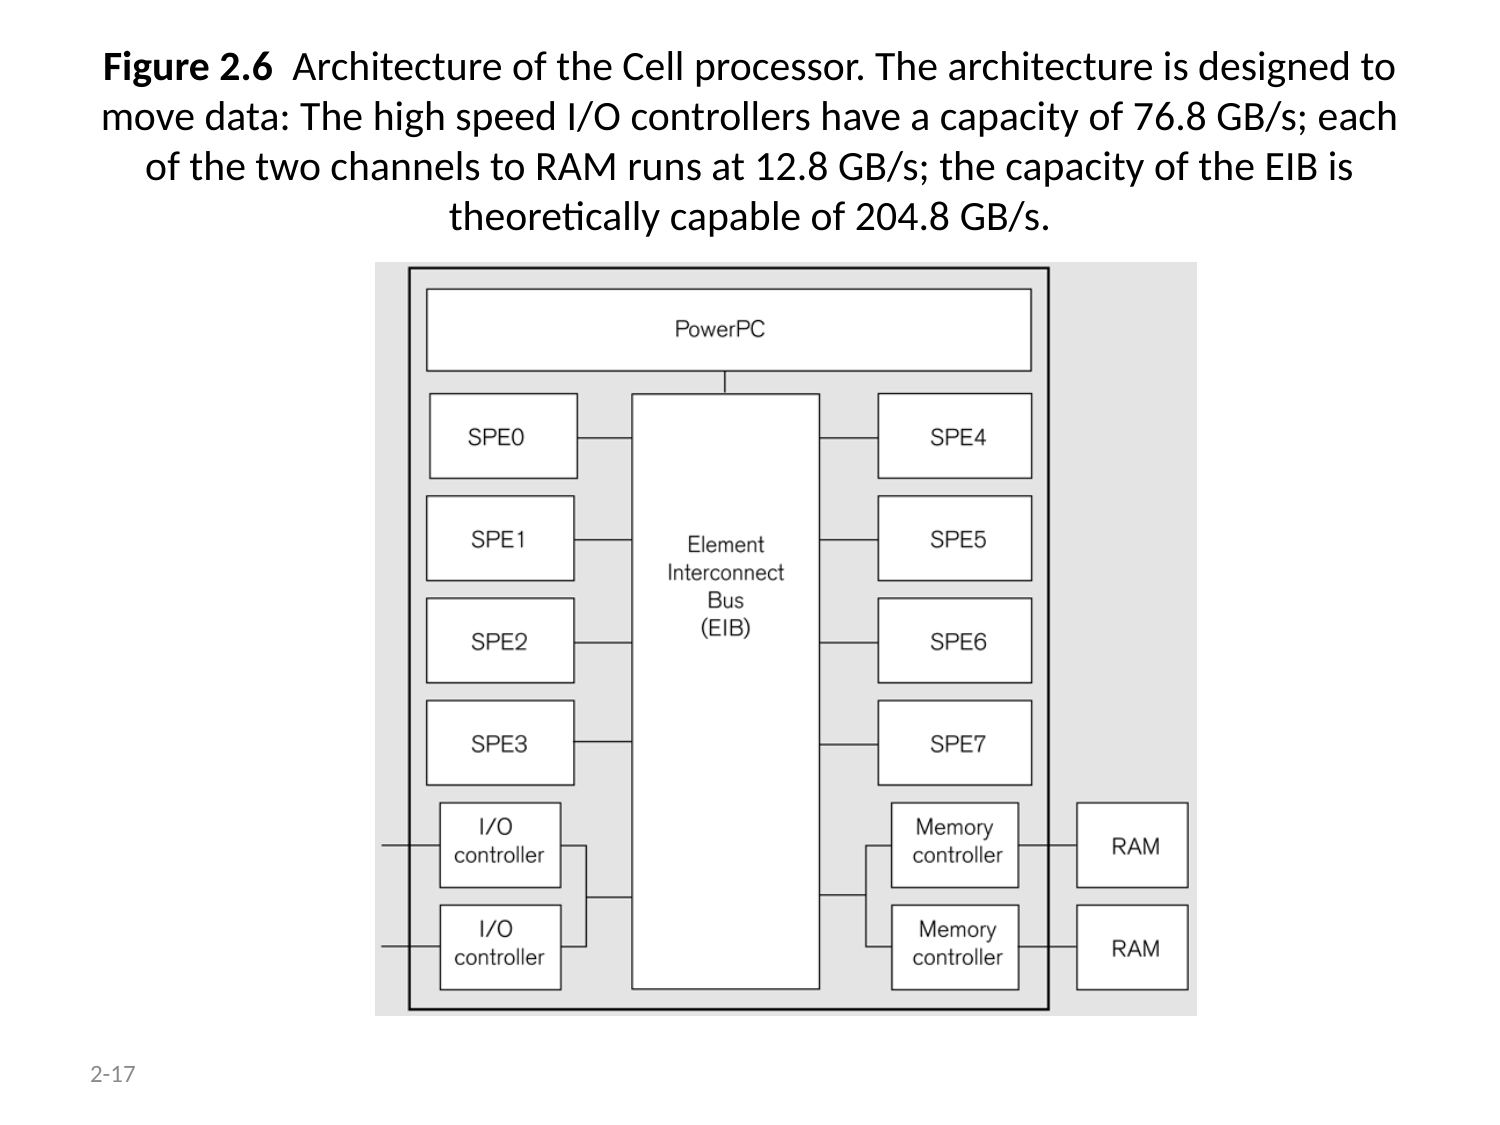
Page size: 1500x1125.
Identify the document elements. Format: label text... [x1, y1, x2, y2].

picture [374, 262, 1197, 1016]
title Figure 2.6 Architecture of the Cell processor. The architecture is designed to move data: The high speed I/O controllers have a capacity of 76.8 GB/s; each of the two channels to RAM runs at 12.8 GB/s; the capacity of the EIB is theoretically capable of 204.8 GB/s. [74, 44, 1426, 233]
slide_number 2-17 [75, 1042, 425, 1103]
